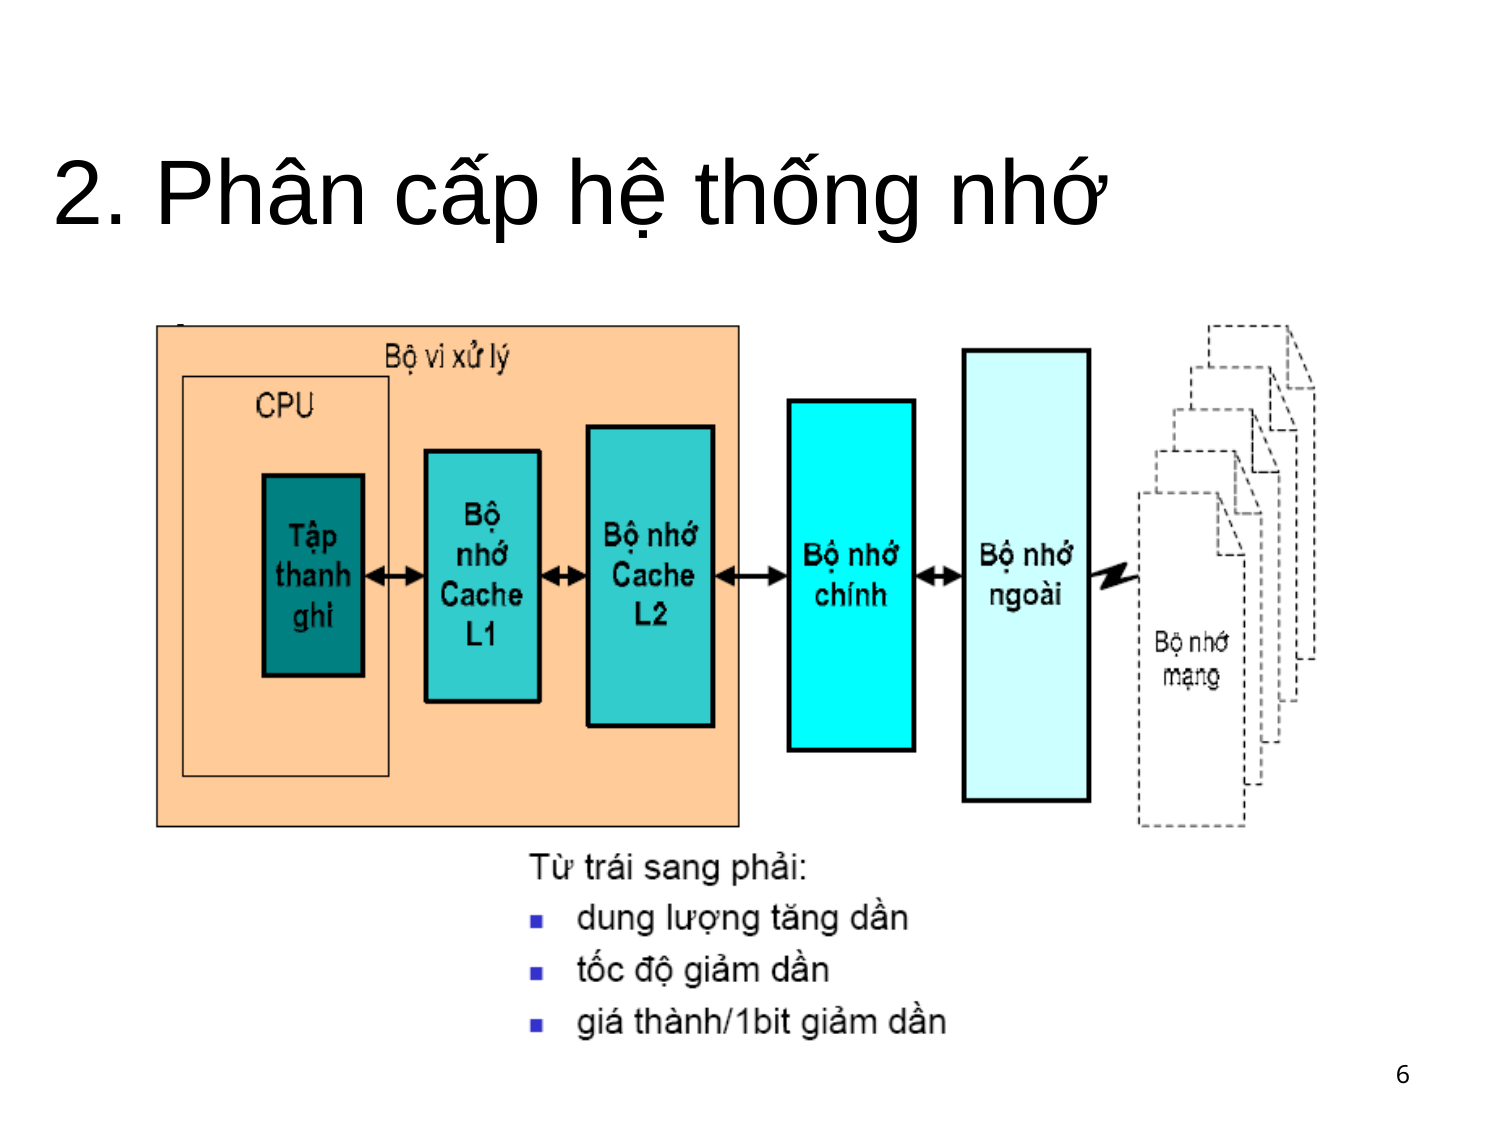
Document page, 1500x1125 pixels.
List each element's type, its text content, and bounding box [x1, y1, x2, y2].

picture [149, 324, 1326, 1047]
title 2. Phân cấp hệ thống nhớ [37, 75, 1475, 300]
slide_number ‹#› [1074, 1025, 1425, 1100]
